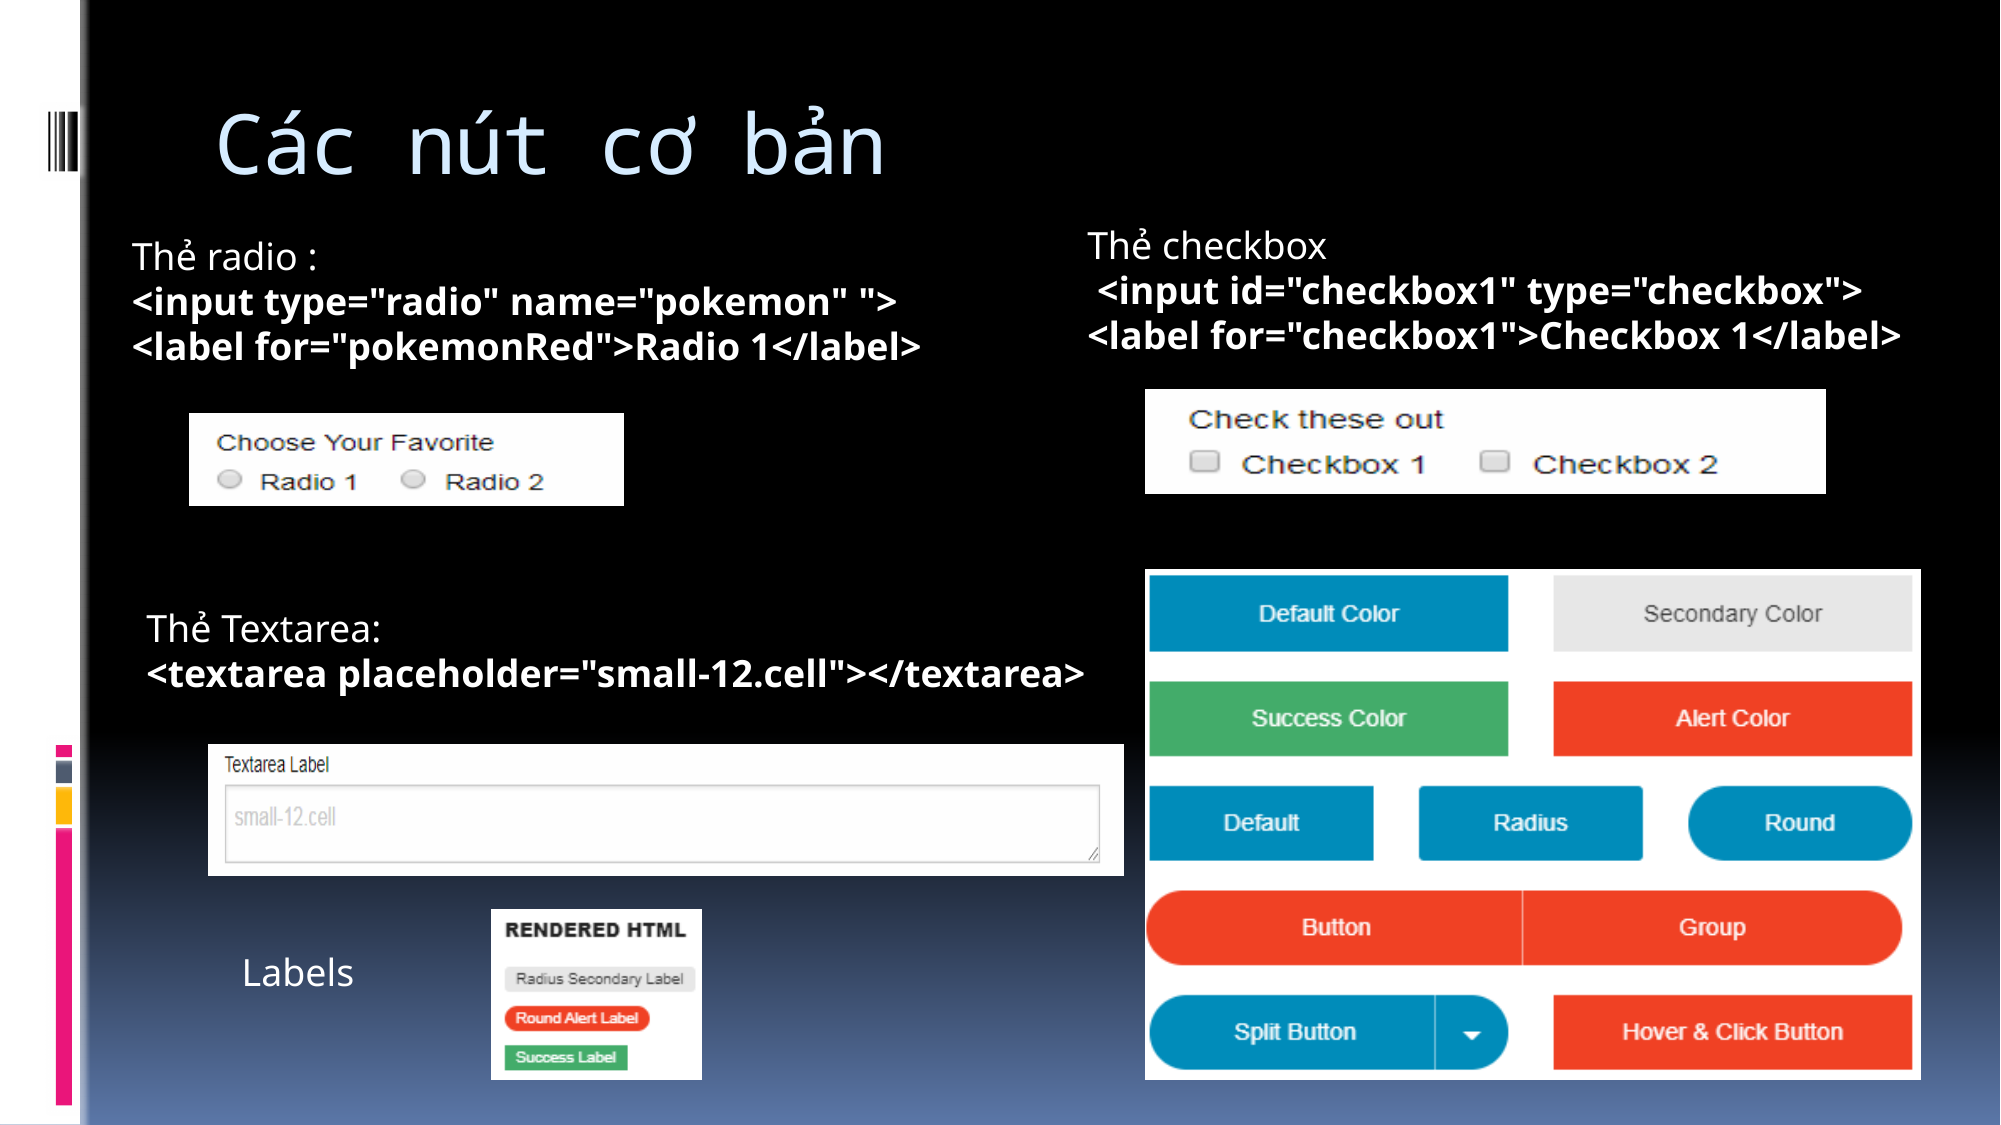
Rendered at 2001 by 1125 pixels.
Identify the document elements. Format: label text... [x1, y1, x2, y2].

title Các nút cơ bản [200, 83, 1900, 234]
picture [1145, 388, 1826, 495]
picture [1145, 568, 1922, 1080]
text_box Thẻ Textarea: <textarea placeholder="small-12.cell"></textarea> [131, 597, 1102, 702]
picture [208, 743, 1124, 877]
text_box Labels [226, 941, 454, 1002]
picture [189, 412, 624, 506]
text_box Thẻ checkbox <input id="checkbox1" type="checkbox"> <label for="checkbox1">Checkbox 1</label> [1072, 214, 1918, 365]
text_box Thẻ radio : <input type="radio" name="pokemon" "> <label for="pokemonRed">Radio 1</label> [117, 226, 938, 376]
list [491, 908, 702, 1080]
